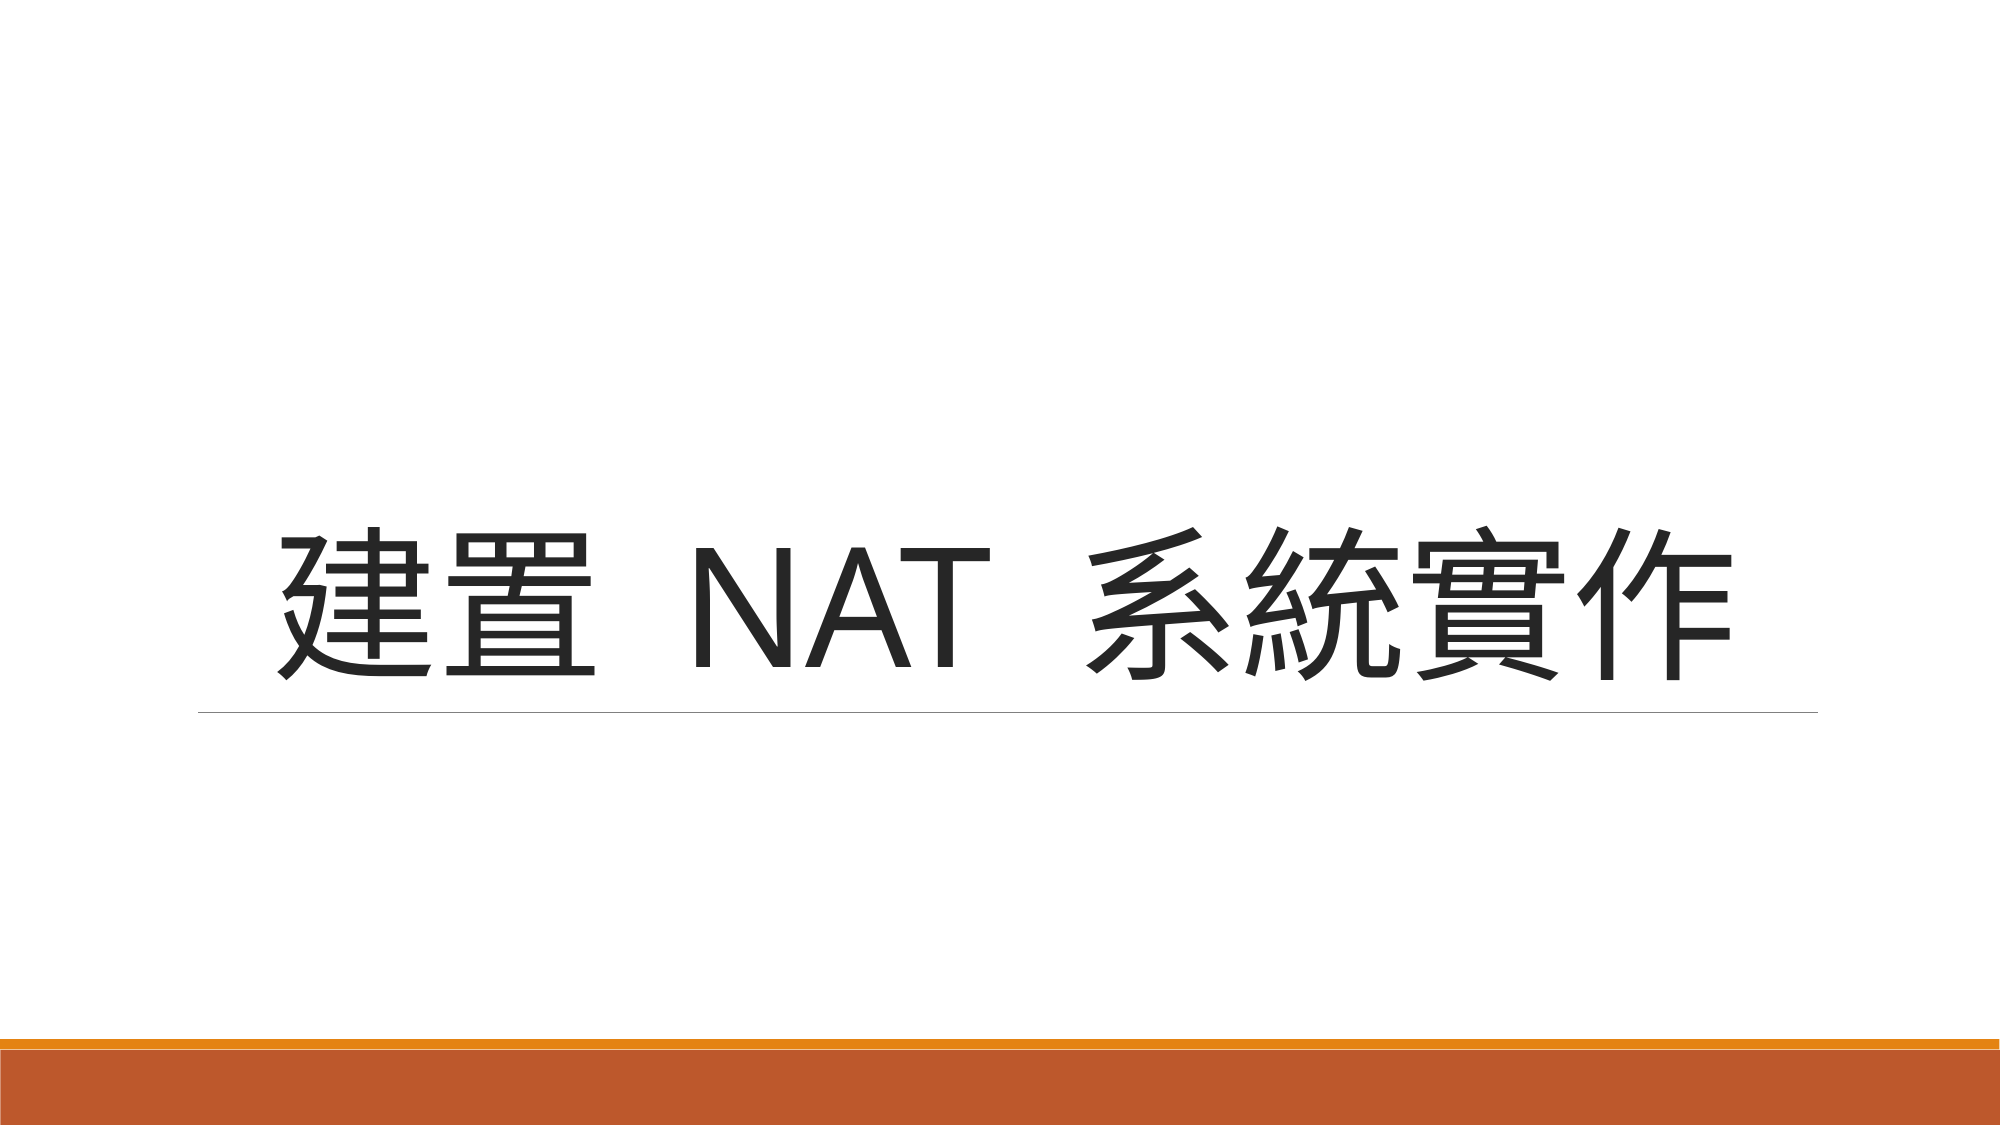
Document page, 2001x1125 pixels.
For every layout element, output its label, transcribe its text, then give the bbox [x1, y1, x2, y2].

title 建置 NAT 系統實作 [180, 124, 1830, 710]
